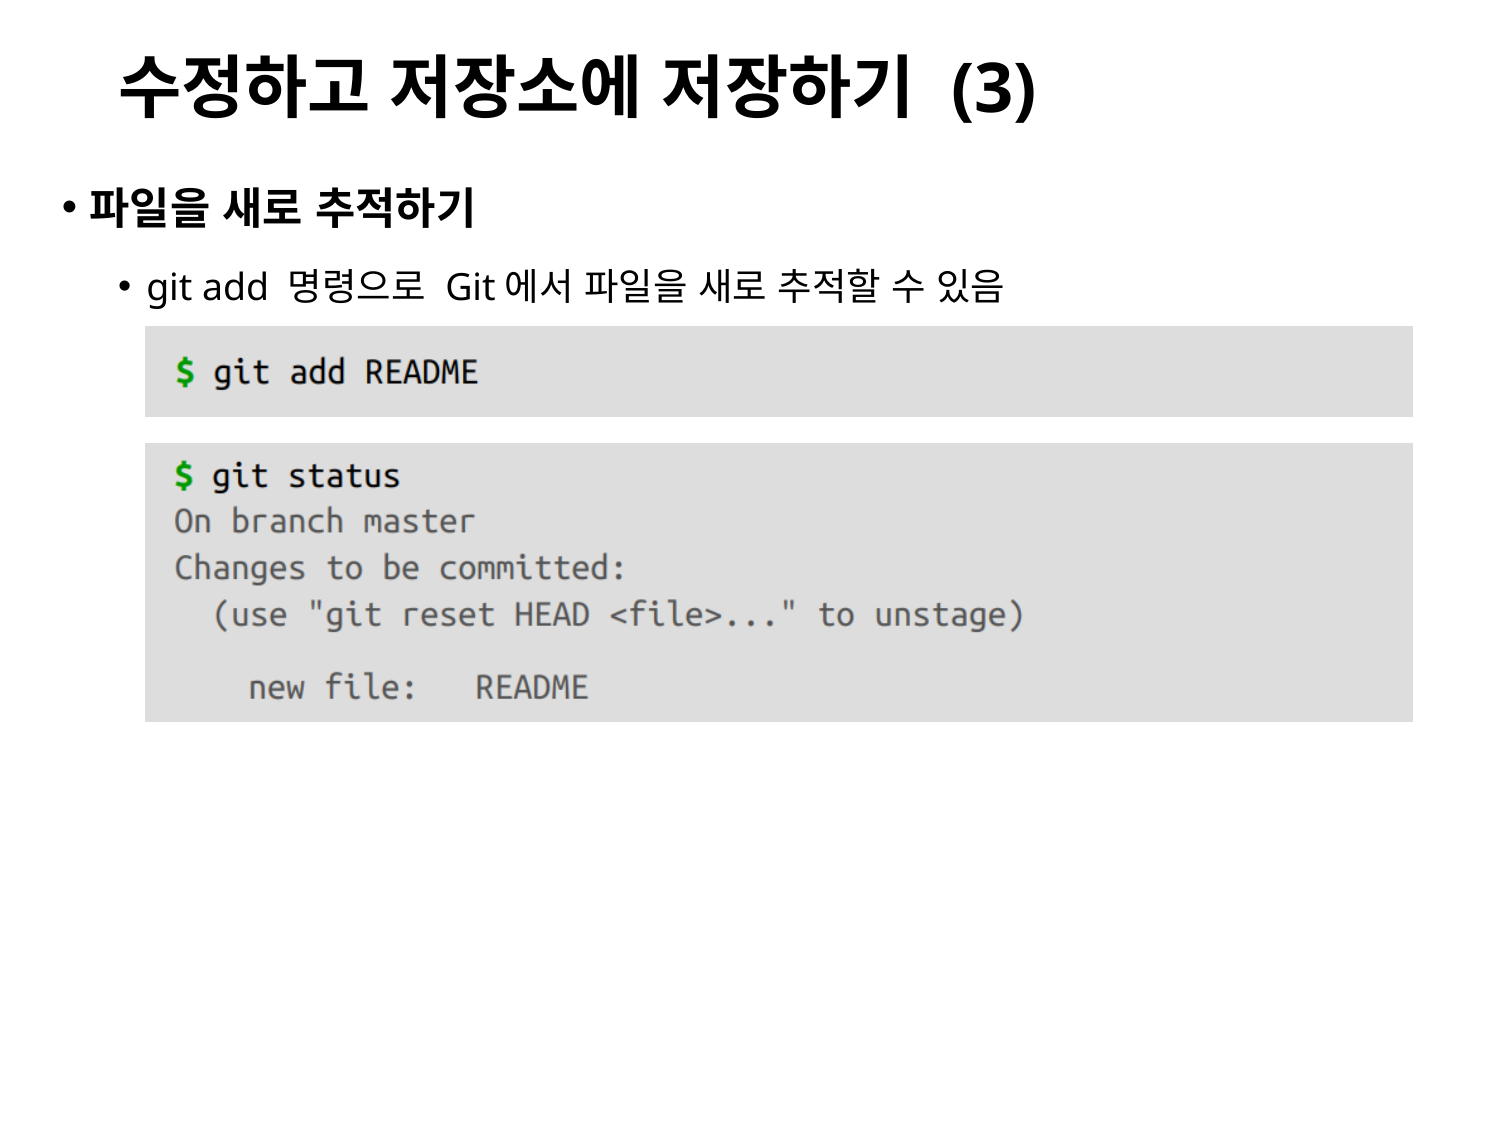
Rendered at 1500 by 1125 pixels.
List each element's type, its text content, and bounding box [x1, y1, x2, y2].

picture [145, 326, 1413, 417]
list 파일을 새로 추적하기 git add 명령으로 Git에서 파일을 새로 추적할 수 있음 [46, 146, 1470, 1104]
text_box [145, 443, 1413, 722]
title 수정하고 저장소에 저장하기 (3) [103, 33, 1397, 146]
